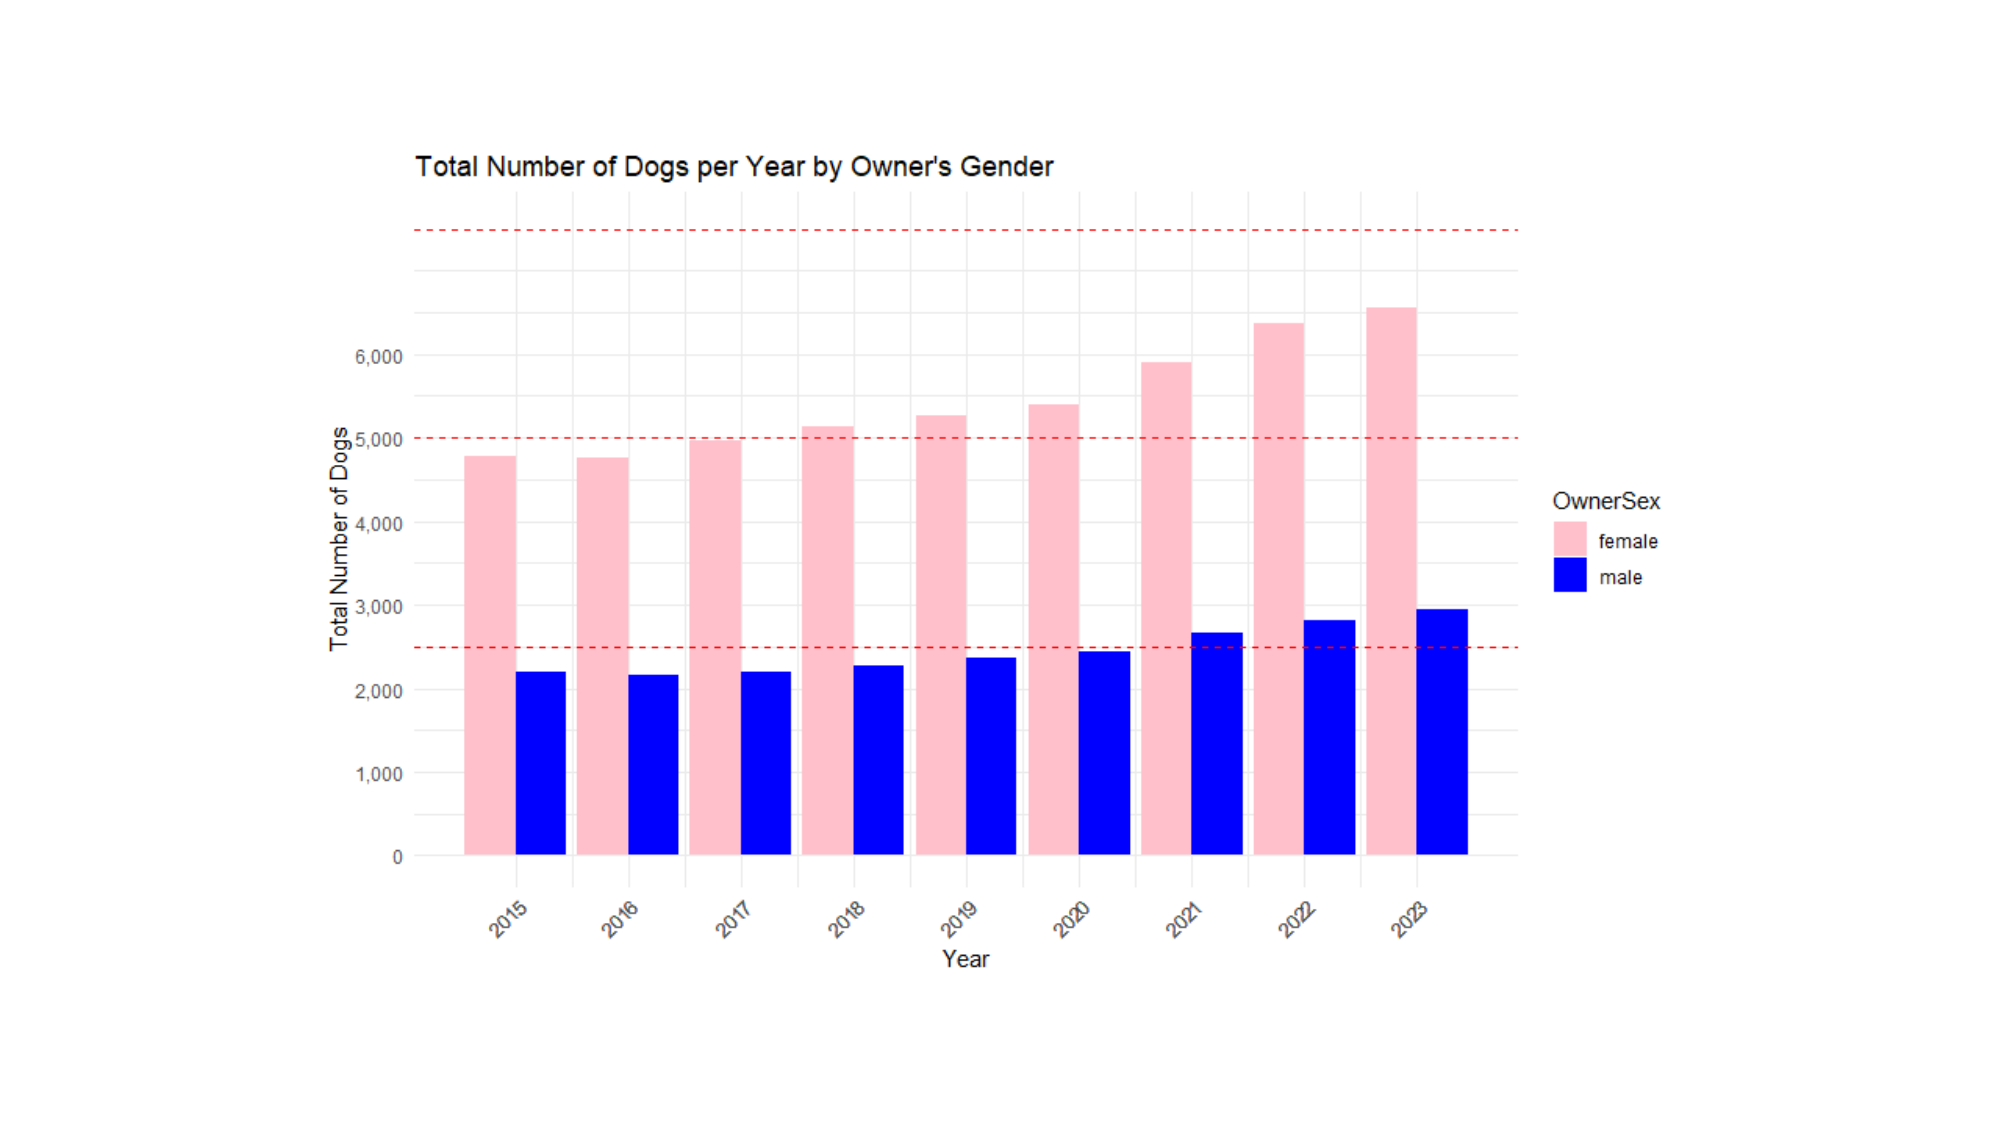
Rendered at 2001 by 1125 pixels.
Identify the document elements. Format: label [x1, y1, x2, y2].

picture [315, 141, 1685, 984]
